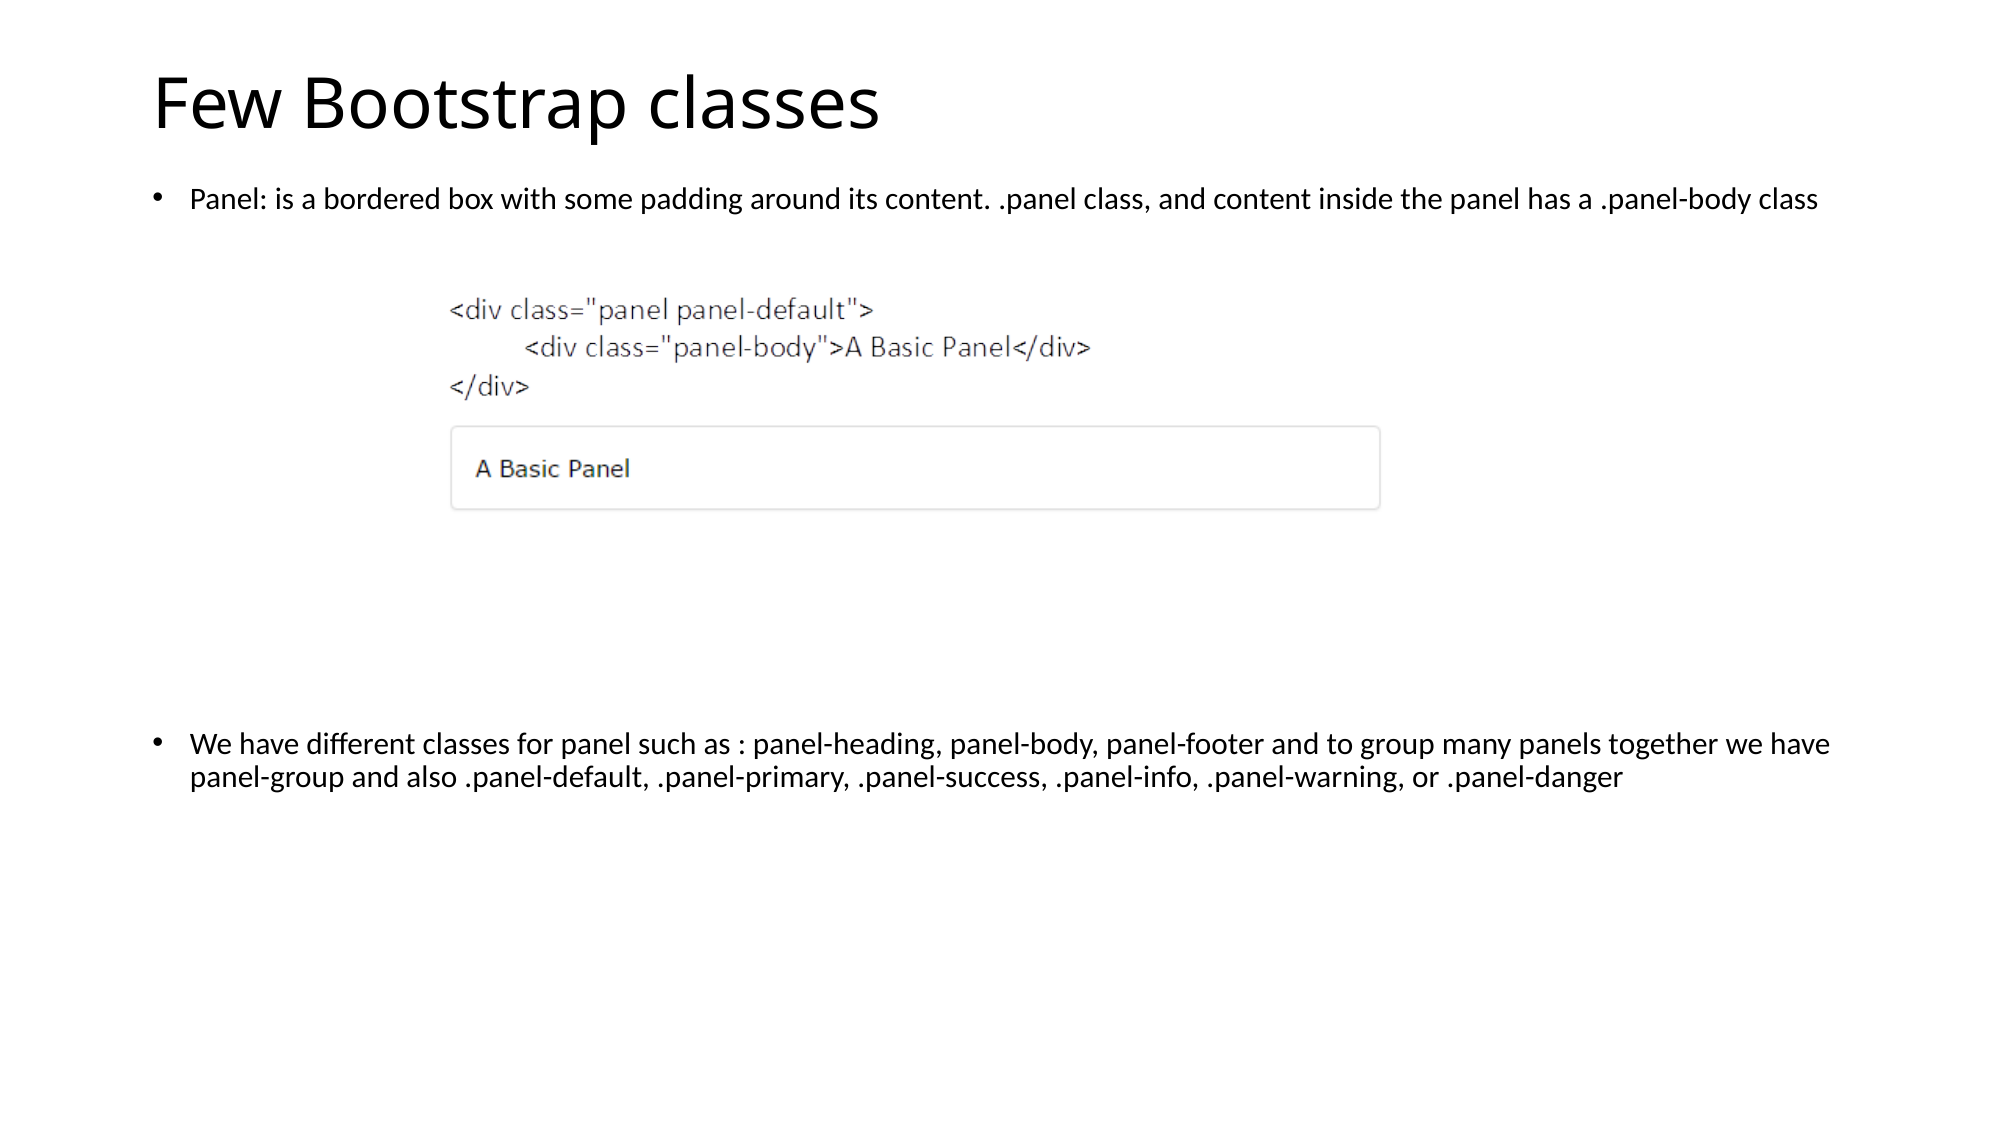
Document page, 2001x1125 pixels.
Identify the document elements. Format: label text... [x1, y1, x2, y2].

list Panel: is a bordered box with some padding around its content. .panel class, and content inside the panel has a .panel-body class We have different classes for panel such as : panel-heading, panel-body, panel-footer and to group many panels together we have panel-group and also .panel-default, .panel-primary, .panel-success, .panel-info, .panel-warning, or .panel-danger [137, 174, 1863, 1014]
picture [435, 282, 1392, 529]
title Few Bootstrap classes [137, 59, 1863, 152]
